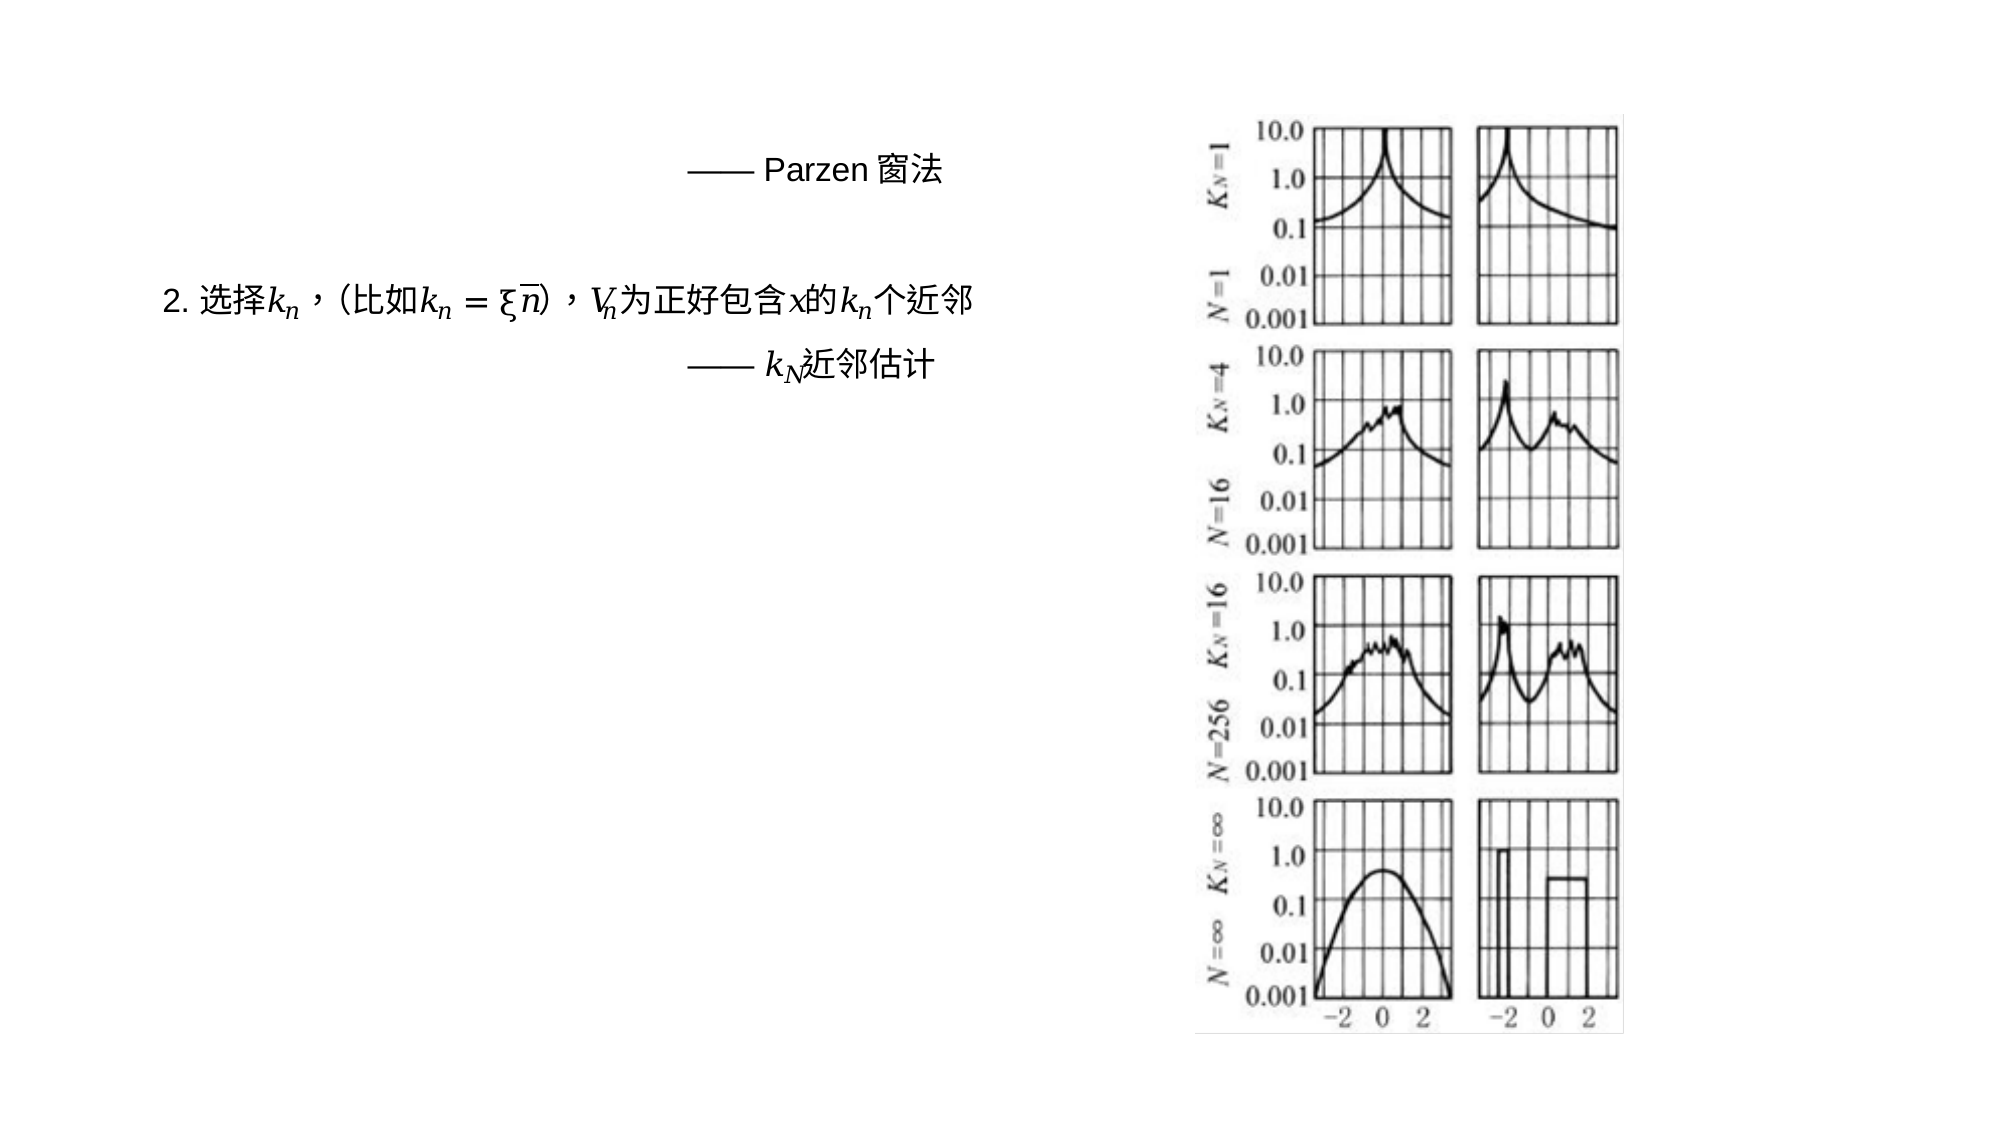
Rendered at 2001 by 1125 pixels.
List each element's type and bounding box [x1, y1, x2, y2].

list [87, 136, 1195, 640]
picture [1195, 114, 1626, 1036]
